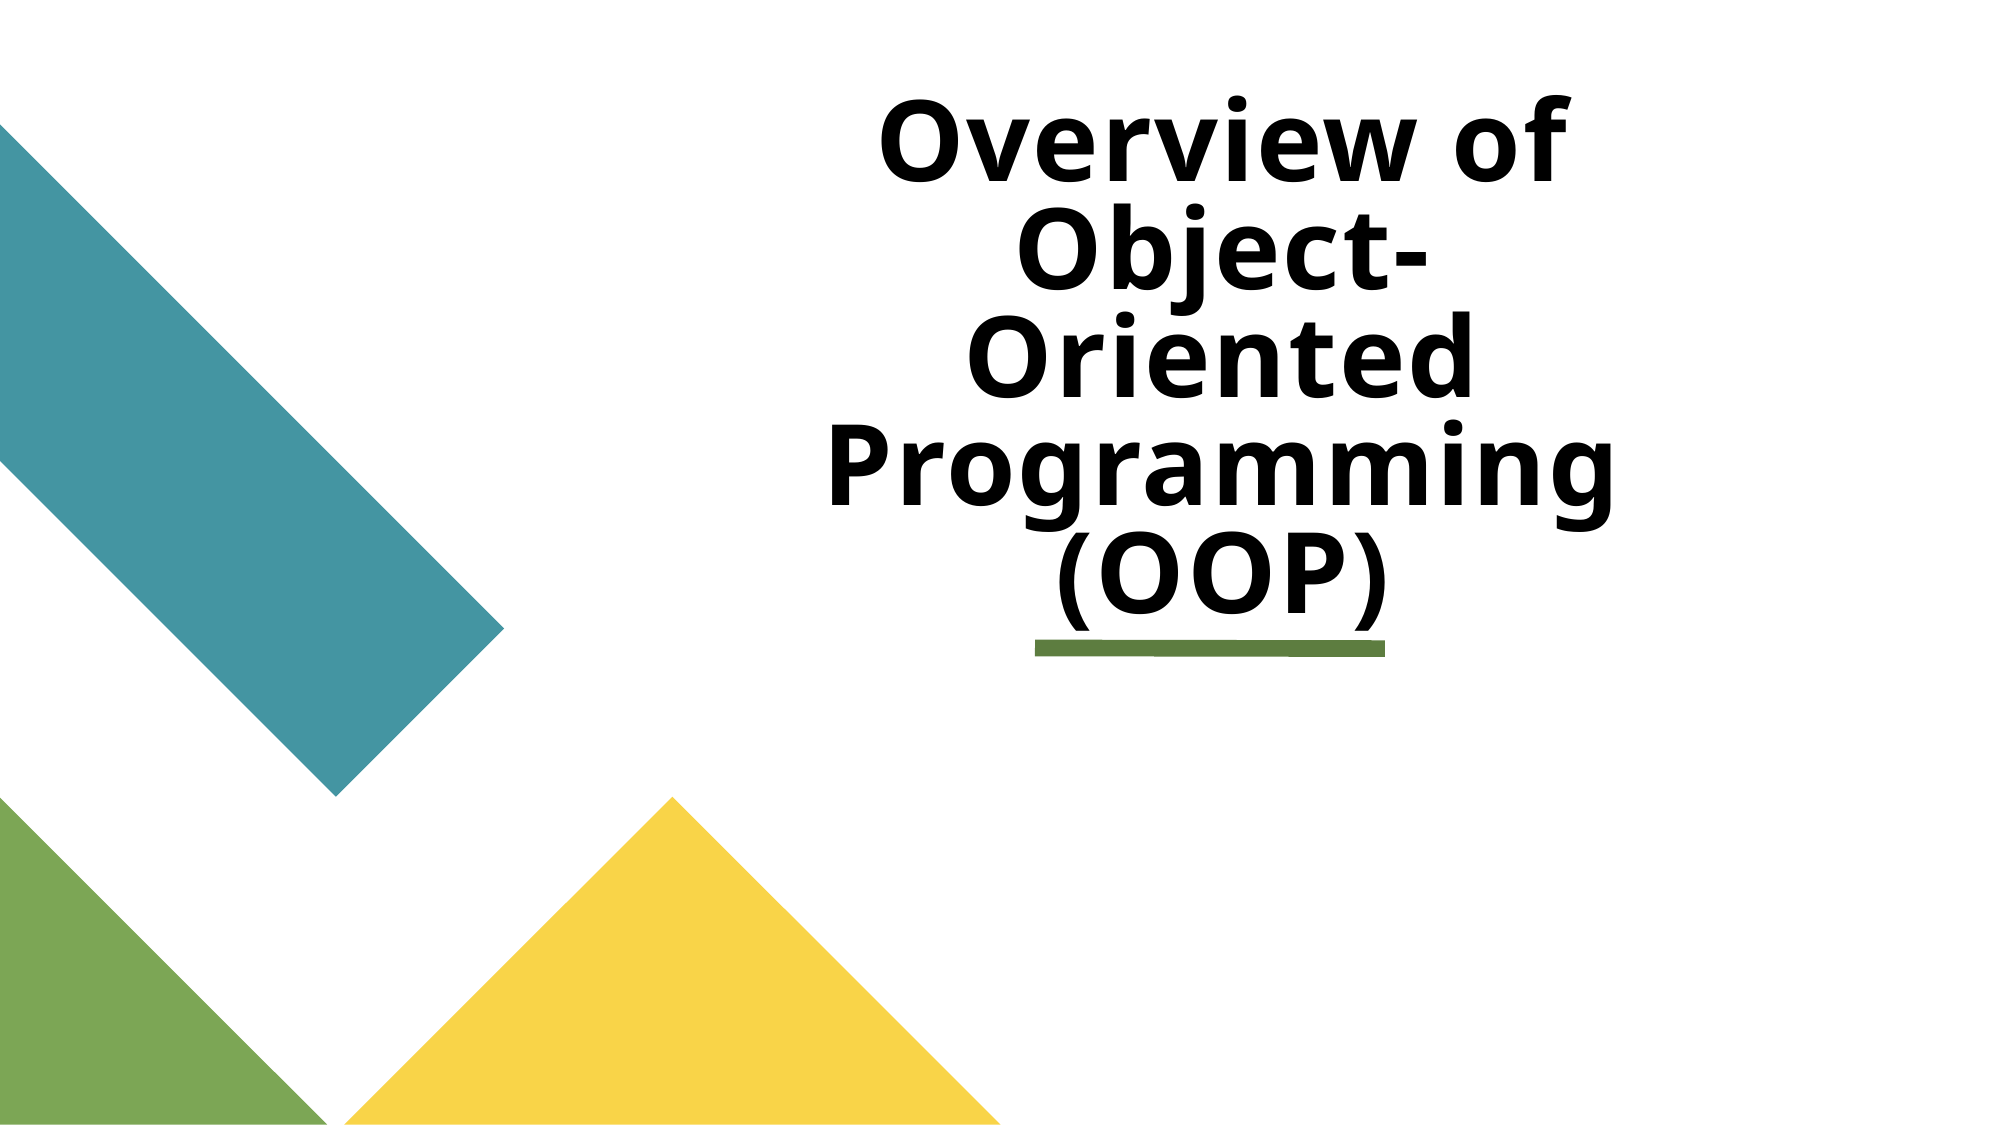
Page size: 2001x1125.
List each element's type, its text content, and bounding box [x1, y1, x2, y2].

title Overview of Object-Oriented Programming (OOP) [772, 95, 1673, 636]
